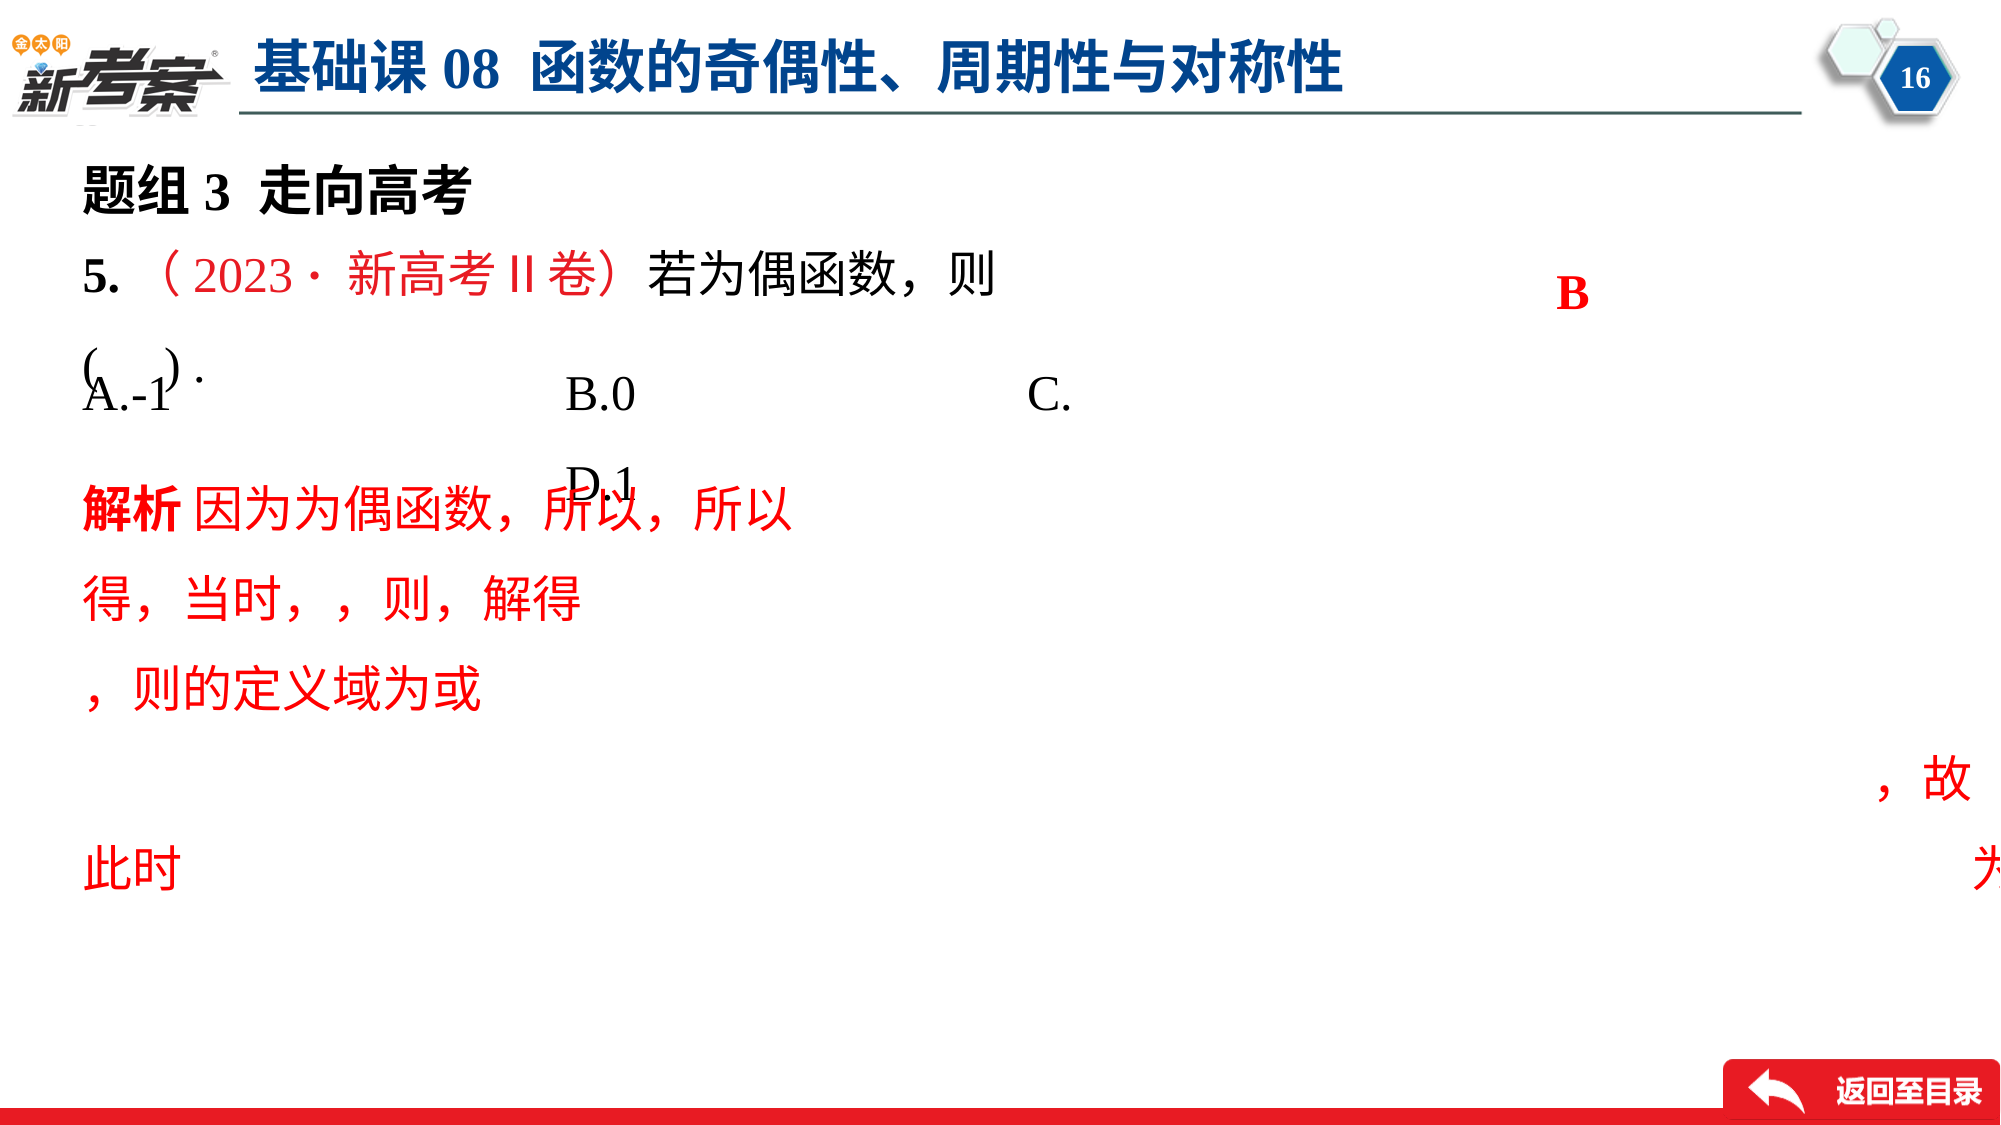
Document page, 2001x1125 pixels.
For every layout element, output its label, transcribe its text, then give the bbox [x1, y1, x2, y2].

text_box B [1538, 259, 1608, 318]
text_box 题组3 走向高考 [82, 124, 1917, 280]
picture [0, 0, 2001, 1125]
